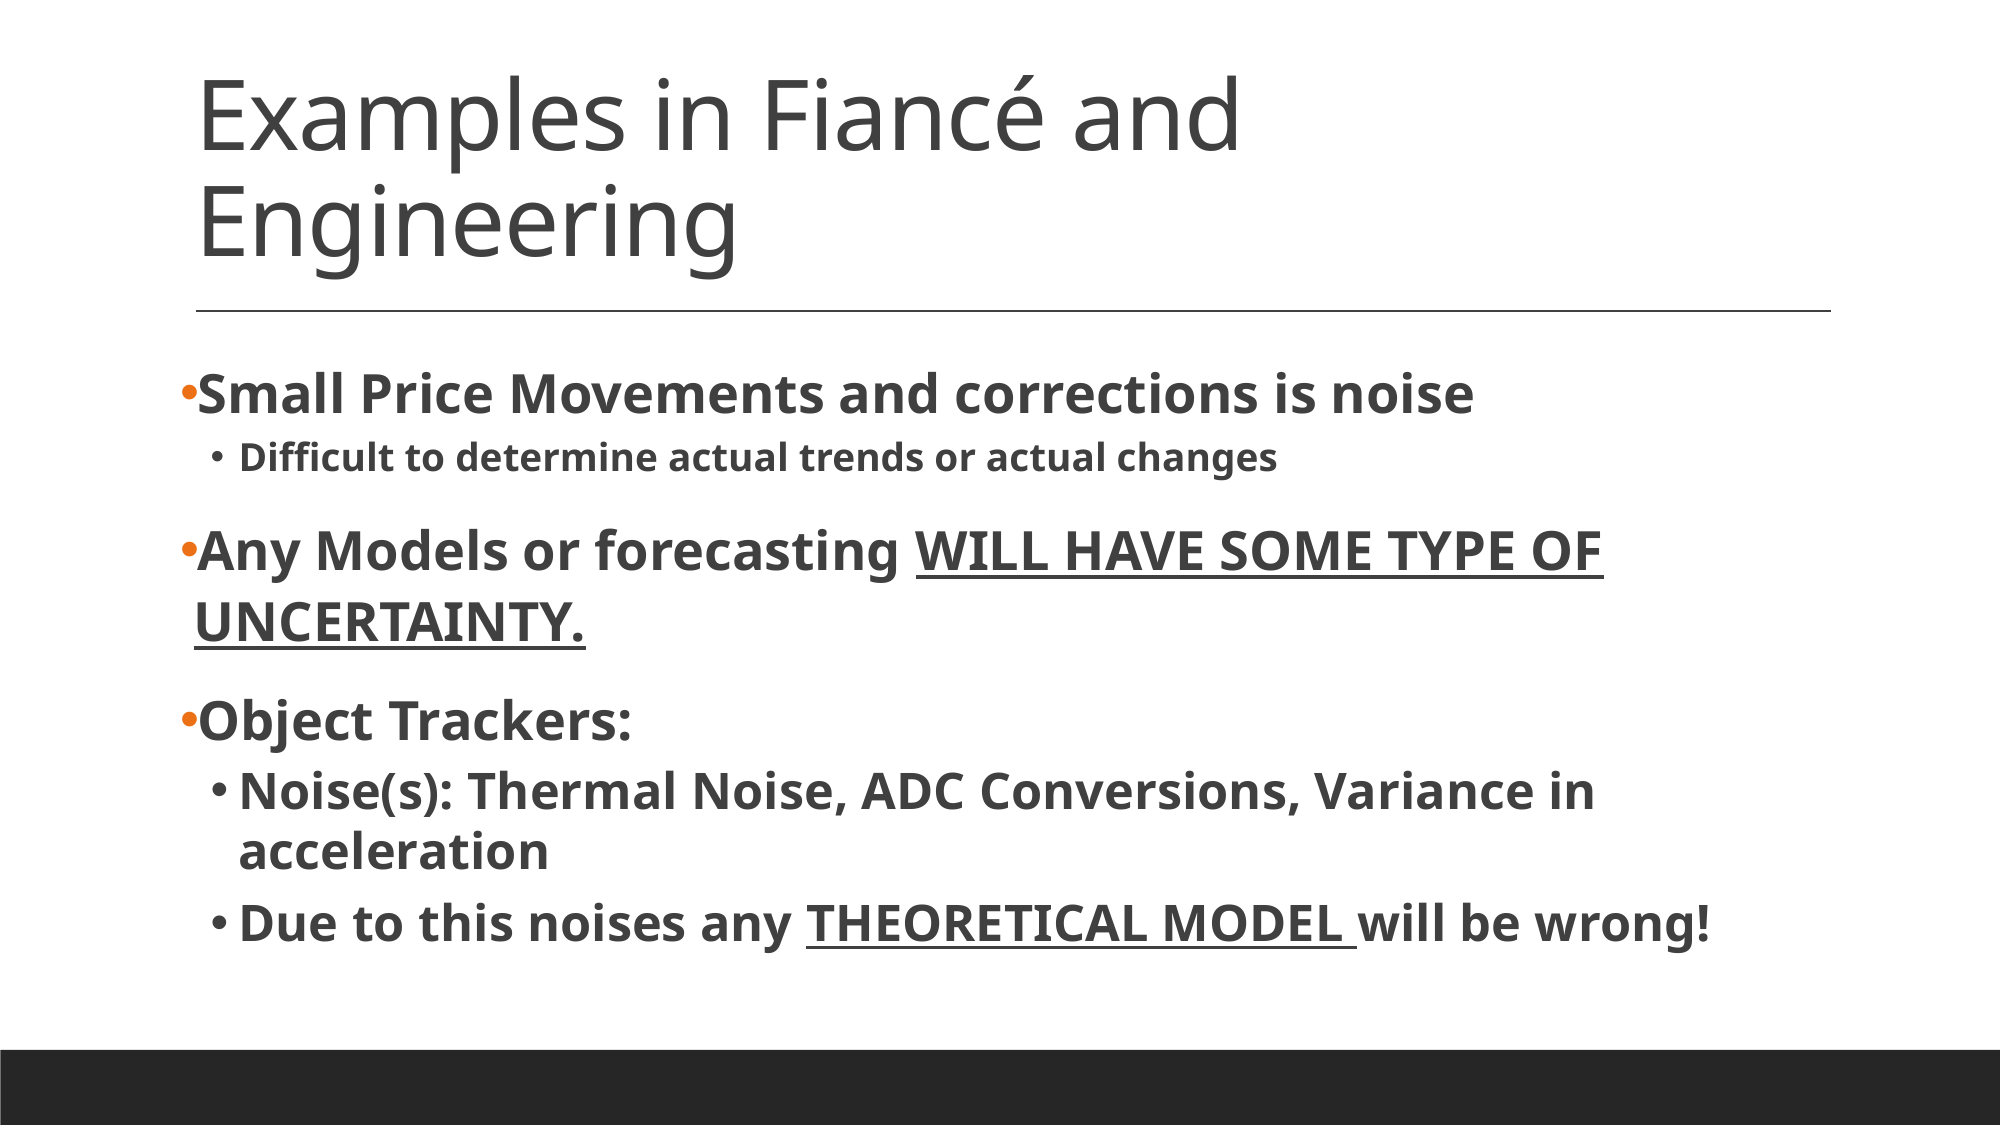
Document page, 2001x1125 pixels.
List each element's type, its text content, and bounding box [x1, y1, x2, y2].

list Small Price Movements and corrections is noise Difficult to determine actual trends or actual changes Any Models or forecasting WILL HAVE SOME TYPE OF UNCERTAINTY. Object Trackers: Noise(s): Thermal Noise, ADC Conversions, Variance in acceleration Due to this noises any THEORETICAL MODEL will be wrong! [180, 345, 1830, 963]
title Examples in Fiancé and Engineering [180, 47, 1830, 285]
